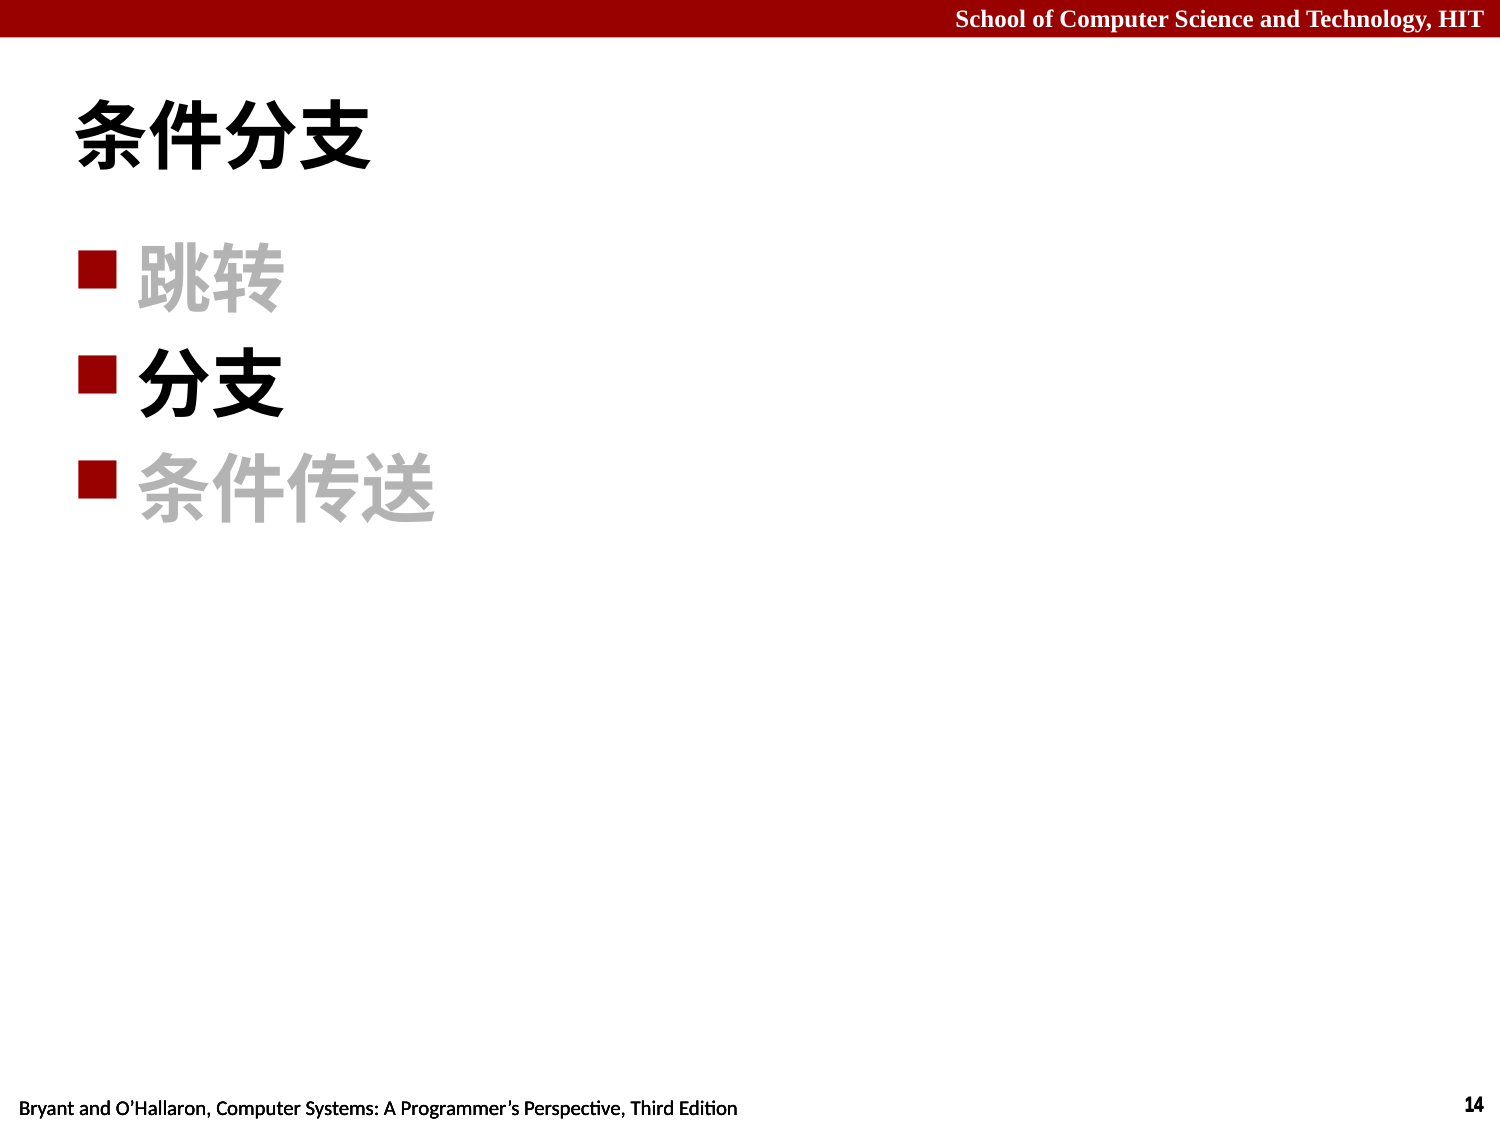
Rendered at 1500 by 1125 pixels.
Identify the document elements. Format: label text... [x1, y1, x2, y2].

list 跳转 分支 条件传送 [64, 223, 1476, 1088]
title 条件分支 [58, 71, 1500, 197]
